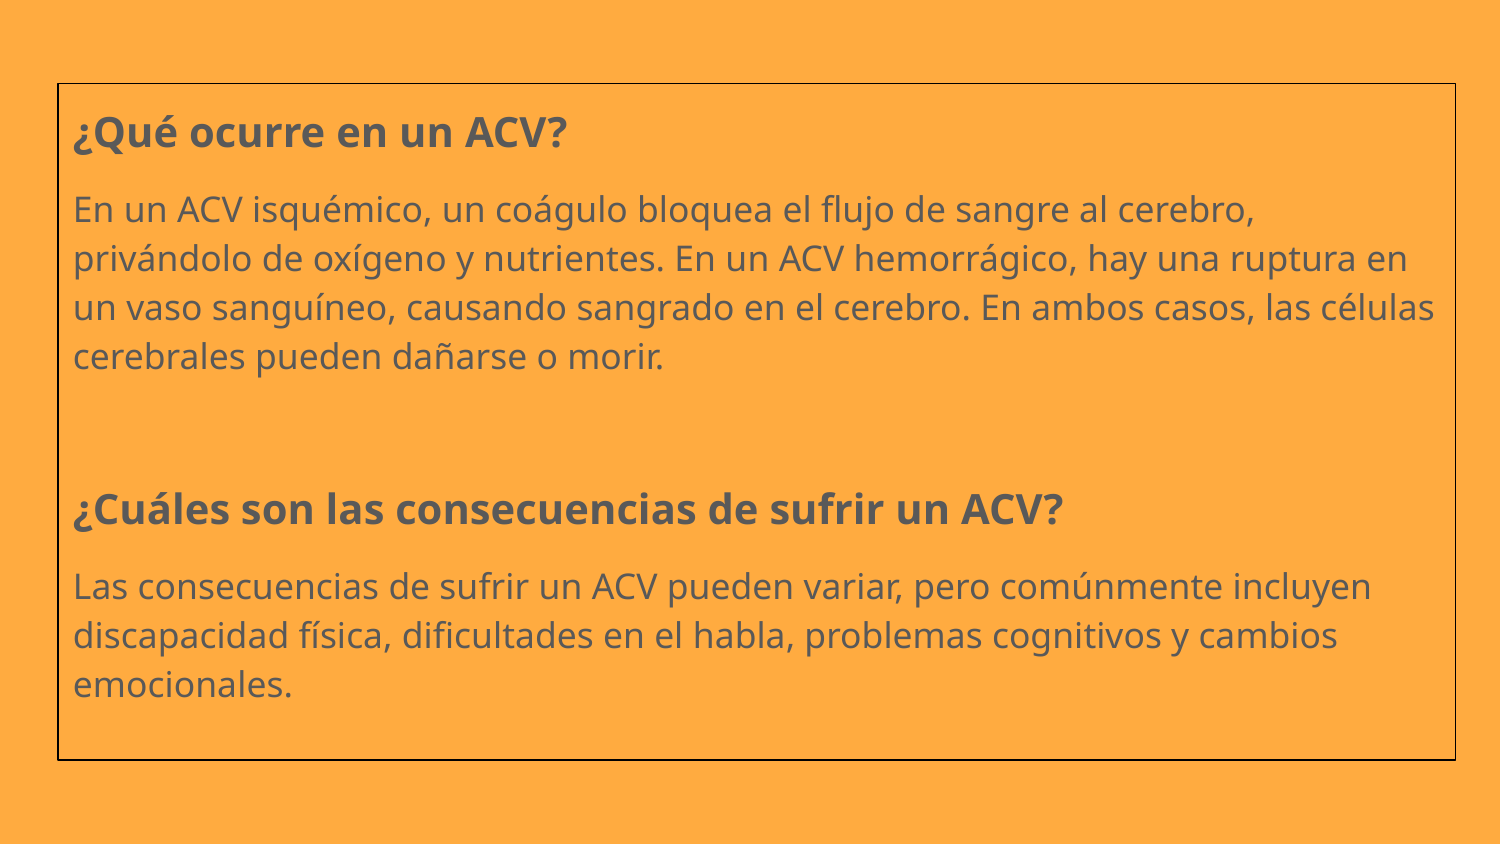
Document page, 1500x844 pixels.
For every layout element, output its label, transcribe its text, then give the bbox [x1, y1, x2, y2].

list ¿Qué ocurre en un ACV? En un ACV isquémico, un coágulo bloquea el flujo de sangre al cerebro, privándolo de oxígeno y nutrientes. En un ACV hemorrágico, hay una ruptura en un vaso sanguíneo, causando sangrado en el cerebro. En ambos casos, las células cerebrales pueden dañarse o morir. ¿Cuáles son las consecuencias de sufrir un ACV? Las consecuencias de sufrir un ACV pueden variar, pero comúnmente incluyen discapacidad física, dificultades en el habla, problemas cognitivos y cambios emocionales. [57, 83, 1456, 761]
